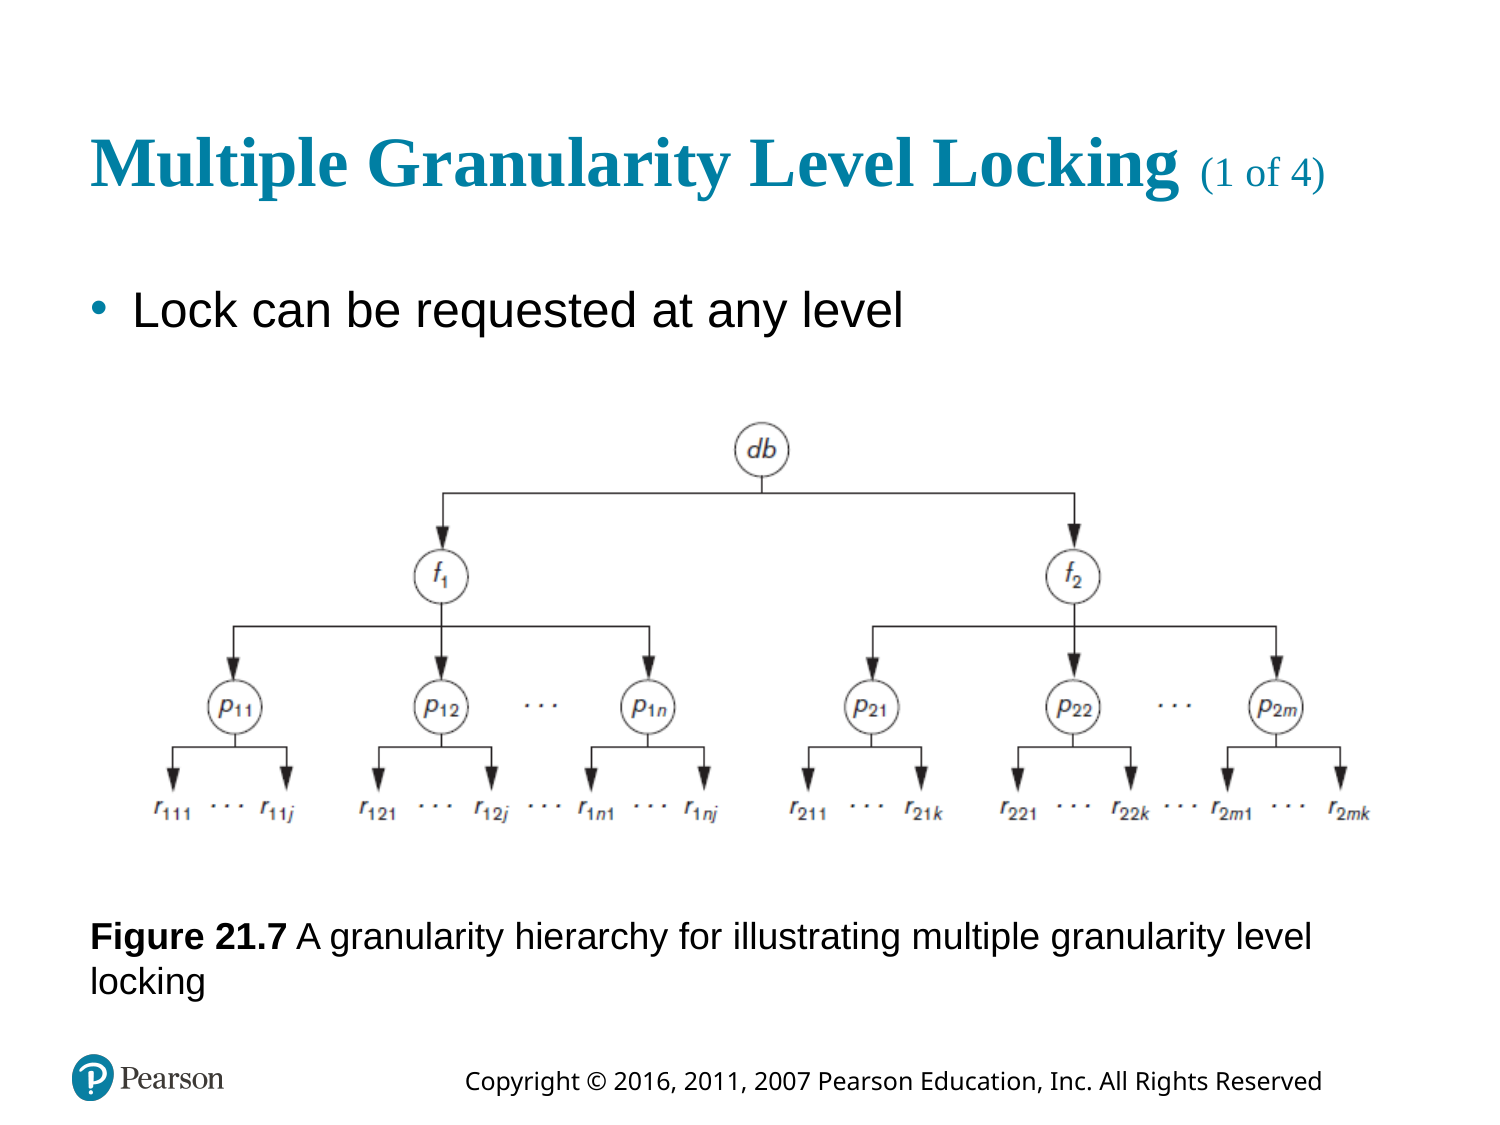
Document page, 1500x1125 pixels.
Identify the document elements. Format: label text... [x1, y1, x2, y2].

picture [80, 1063, 106, 1088]
picture [98, 1054, 224, 1101]
title Multiple Granularity Level Locking (1 of 4) [75, 35, 1425, 216]
list Figure 21.7 A granularity hierarchy for illustrating multiple granularity level locking [75, 896, 1425, 1007]
picture [144, 394, 1386, 850]
picture [72, 1087, 83, 1101]
list Lock can be requested at any level [75, 262, 1425, 348]
picture [72, 1054, 88, 1070]
